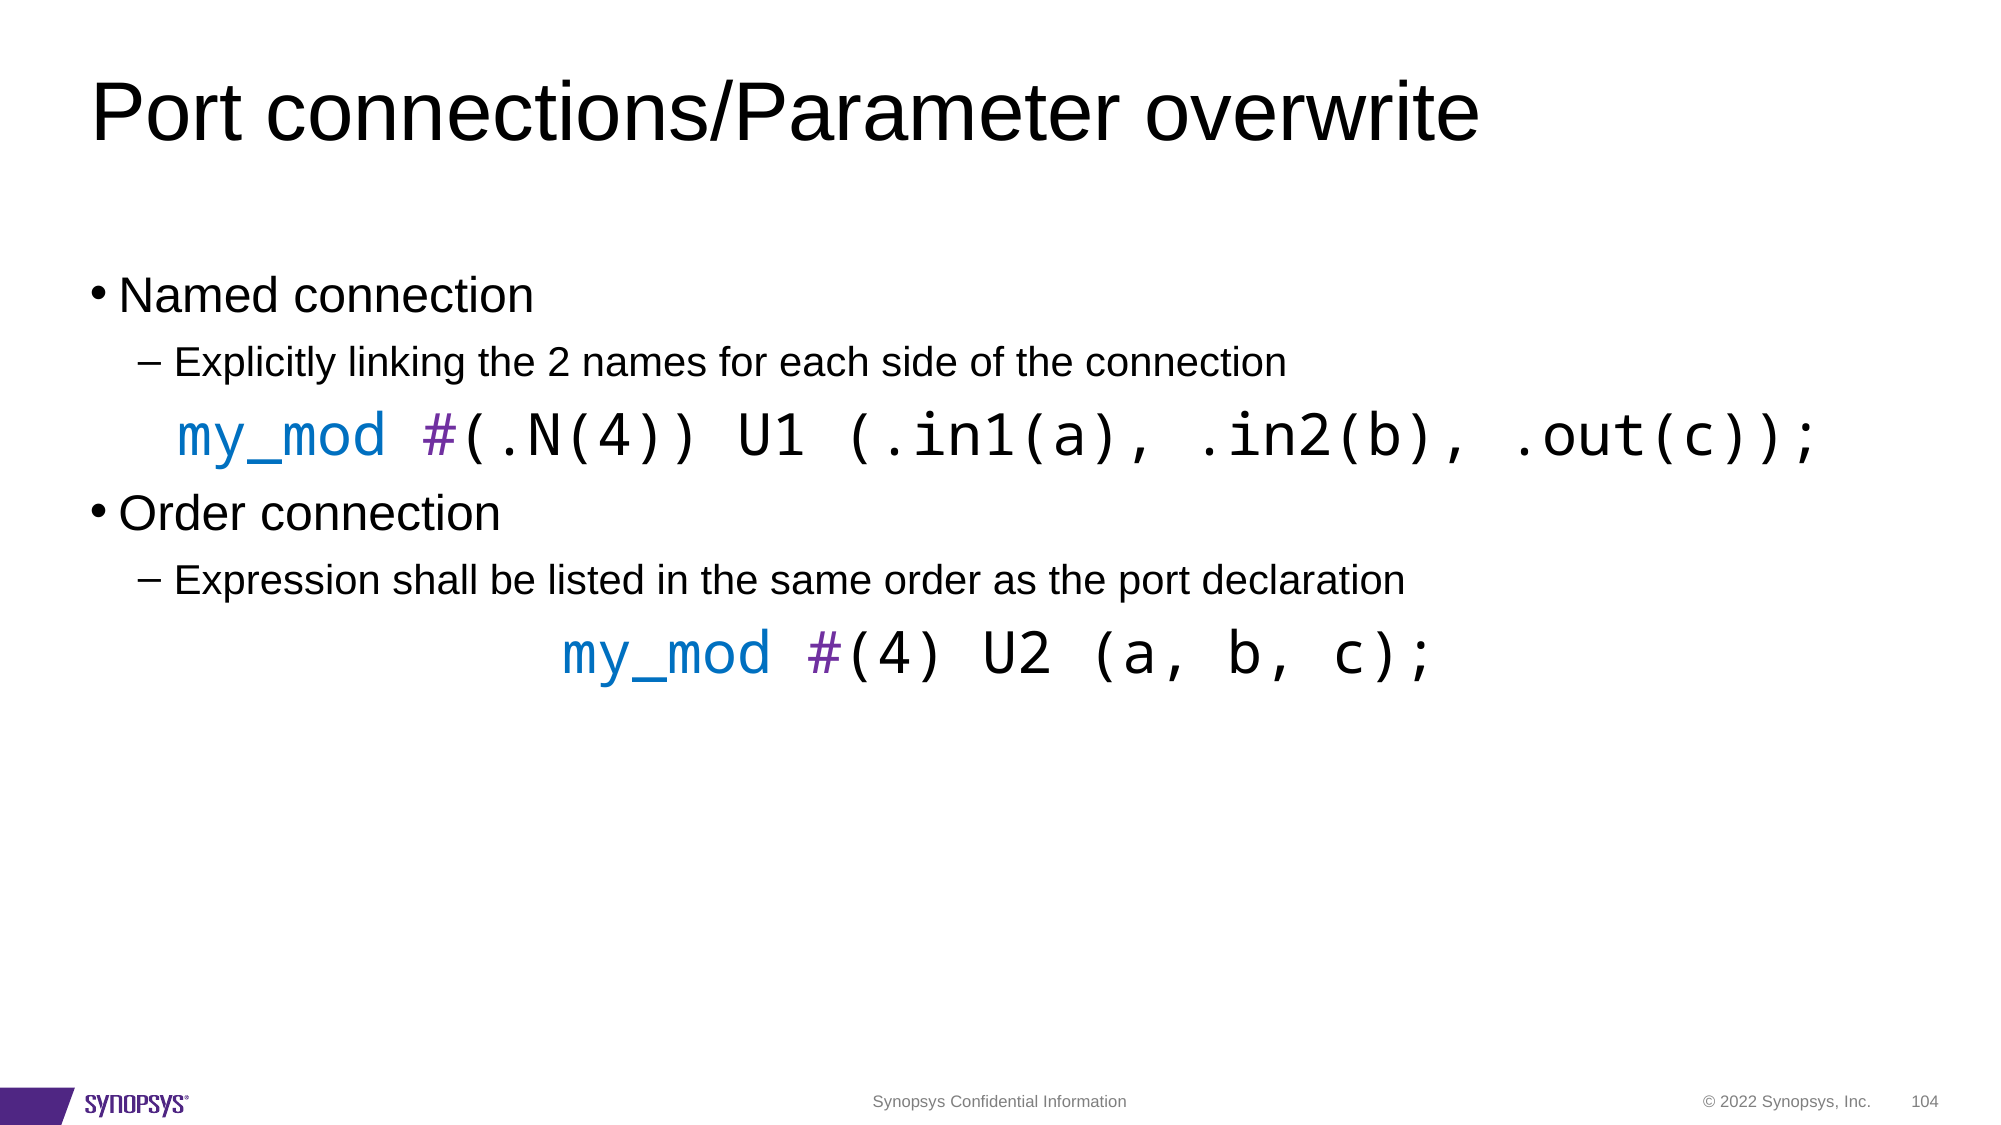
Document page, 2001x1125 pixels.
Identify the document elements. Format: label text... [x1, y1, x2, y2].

title Port connections/Parameter overwrite [75, 0, 1926, 165]
list Named connection Explicitly linking the 2 names for each side of the connection my_mod #(.N(4)) U1 (.in1(a), .in2(b), .out(c)); Order connection Expression shall be listed in the same order as the port declaration my_mod #(4) U2 (a, b, c); [74, 254, 1925, 1050]
